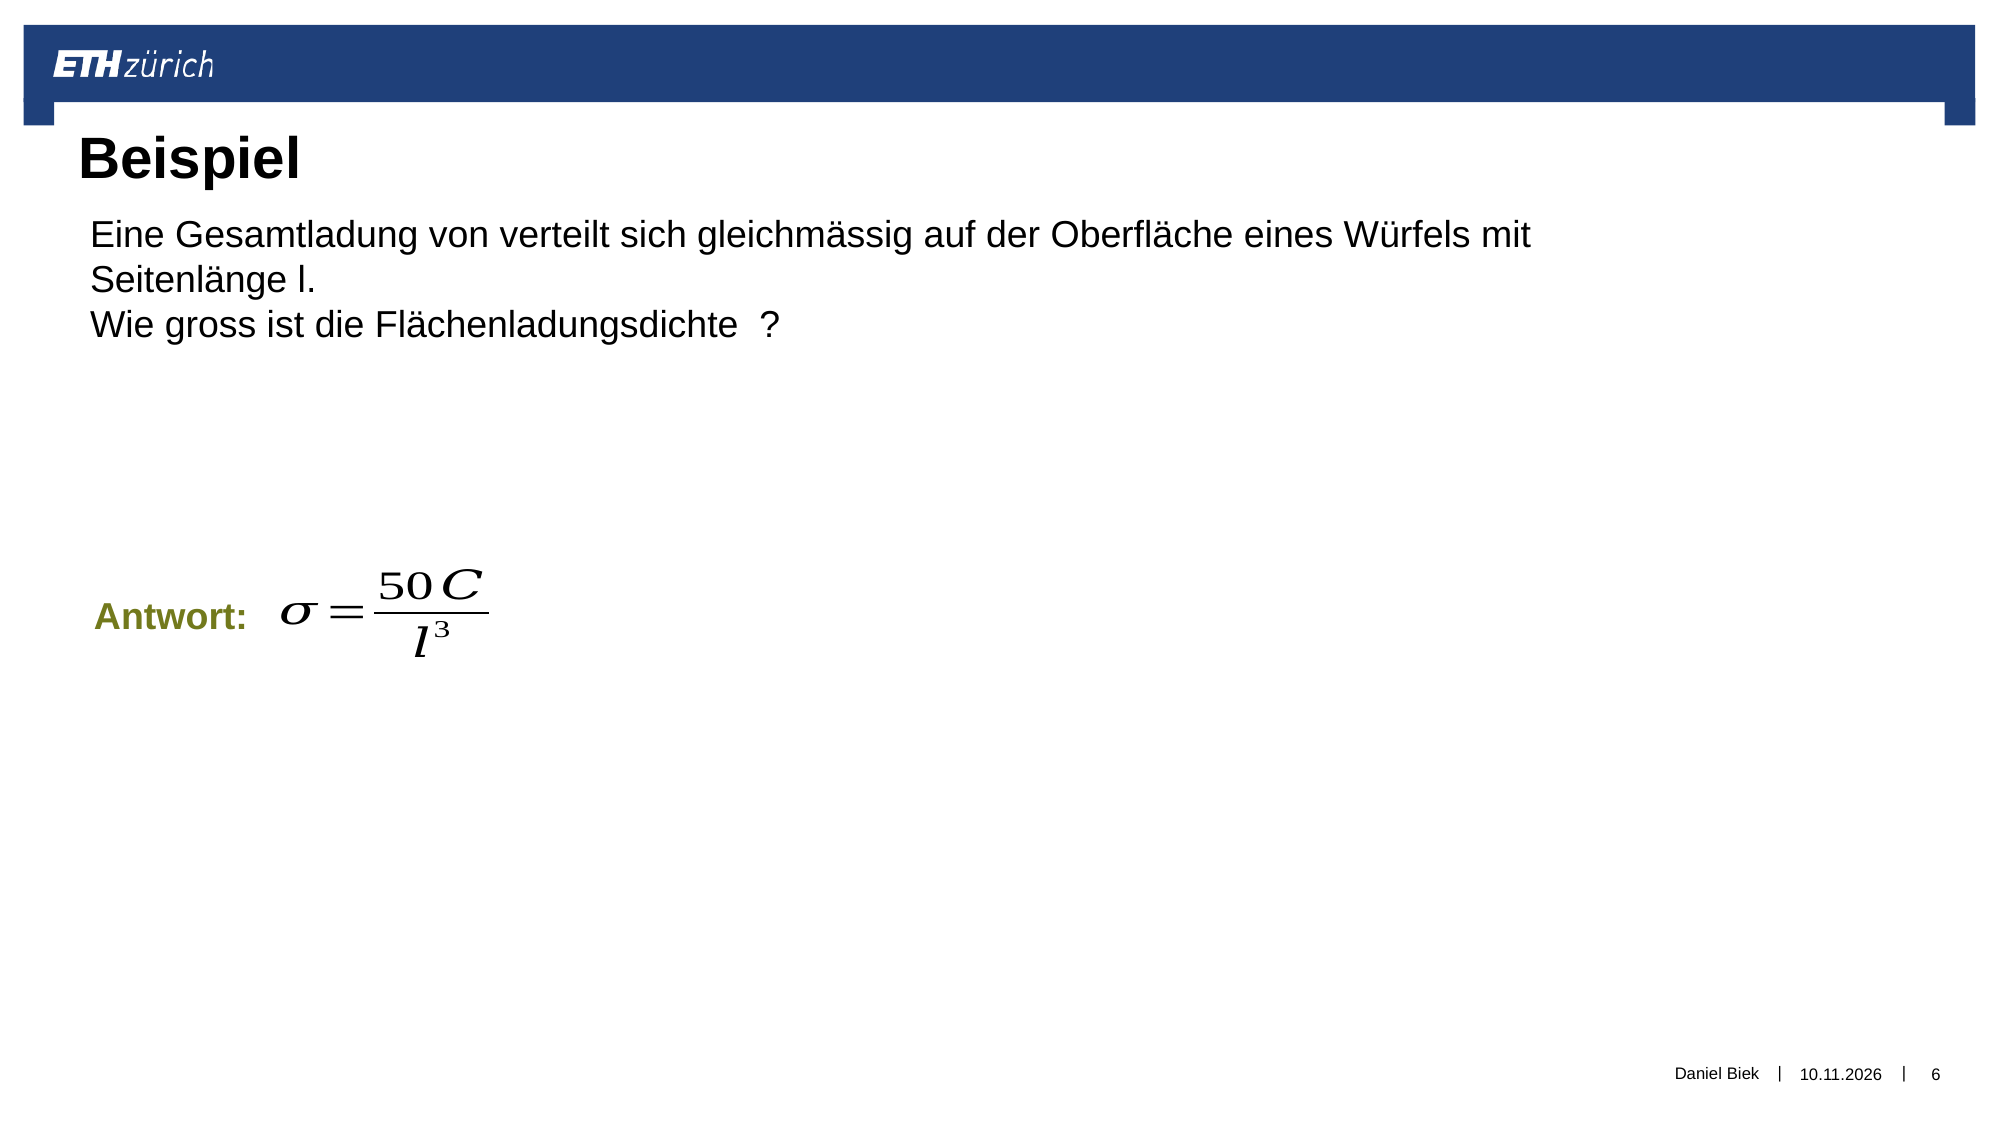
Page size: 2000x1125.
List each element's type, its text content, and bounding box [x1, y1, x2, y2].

text_box Antwort: [79, 584, 264, 645]
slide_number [1790, 1034, 1892, 1112]
slide_number 6 [1906, 1034, 1966, 1112]
text_box Beispiel [54, 102, 1630, 198]
footer Daniel Biek [999, 1034, 1760, 1111]
